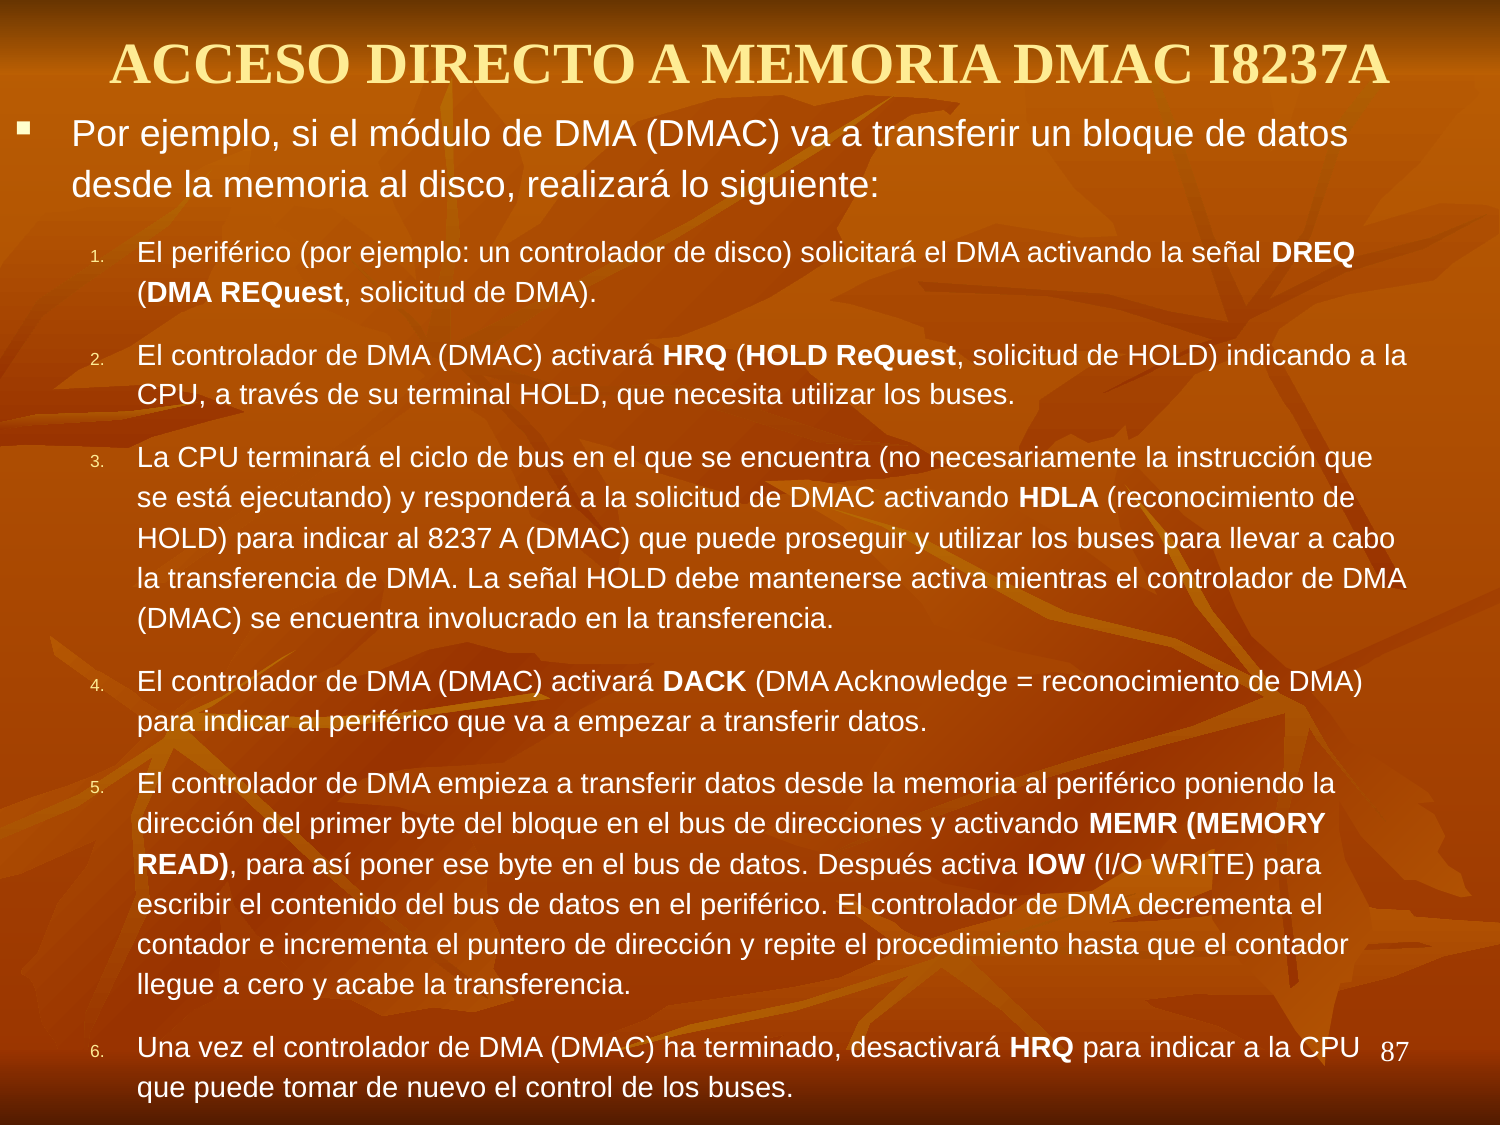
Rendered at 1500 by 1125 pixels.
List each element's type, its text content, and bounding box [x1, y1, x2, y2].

title ACCESO DIRECTO A MEMORIA DMAC I8237A [74, 24, 1426, 93]
list Por ejemplo, si el módulo de DMA (DMAC) va a transferir un bloque de datos desde la memoria al disco, realizará lo siguiente: El periférico (por ejemplo: un controlador de disco) solicitará el DMA activando la señal DREQ (DMA REQuest, solicitud de DMA). El controlador de DMA (DMAC) activará HRQ (HOLD ReQuest, solicitud de HOLD) indicando a la CPU, a través de su terminal HOLD, que necesita utilizar los buses. La CPU terminará el ciclo de bus en el que se encuentra (no necesariamente la instrucción que se está ejecutando) y responderá a la solicitud de DMAC activando HDLA (reconocimiento de HOLD) para indicar al 8237 A (DMAC) que puede proseguir y utilizar los buses para llevar a cabo la transferencia de DMA. La señal HOLD debe mantenerse activa mientras el controlador de DMA (DMAC) se encuentra involucrado en la transferencia. El controlador de DMA (DMAC) activará DACK (DMA Acknowledge = reconocimiento de DMA) para indicar al periférico que va a empezar a transferir datos. El controlador de DMA empieza a transferir datos desde la memoria al periférico poniendo la dirección del primer byte del bloque en el bus de direcciones y activando MEMR (MEMORY READ), para así poner ese byte en el bus de datos. Después activa IOW (I/O WRITE) para escribir el contenido del bus de datos en el periférico. El controlador de DMA decrementa el contador e incrementa el puntero de dirección y repite el procedimiento hasta que el contador llegue a cero y acabe la transferencia. Una vez el controlador de DMA (DMAC) ha terminado, desactivará HRQ para indicar a la CPU que puede tomar de nuevo el control de los buses. [0, 93, 1426, 1125]
slide_number 87 [1074, 1024, 1426, 1101]
